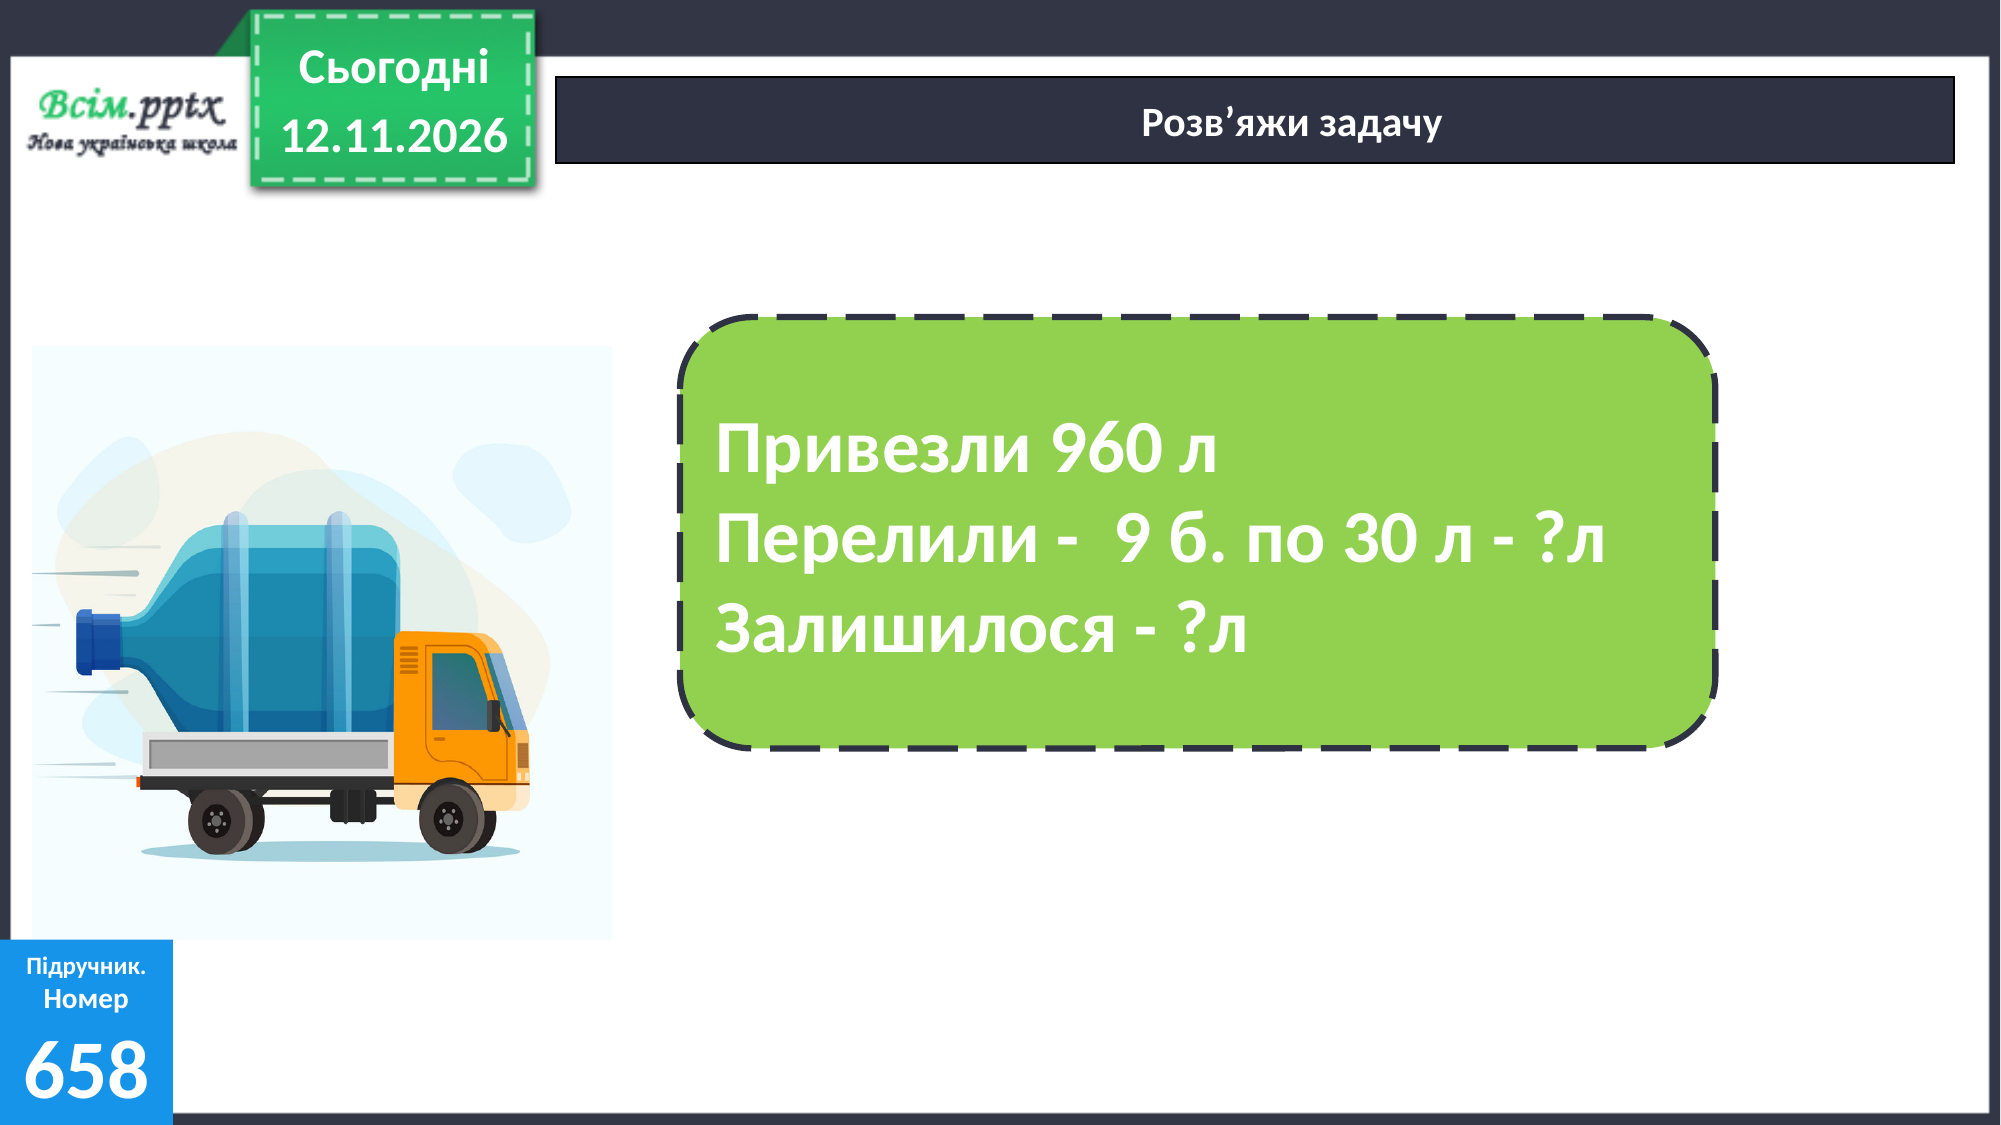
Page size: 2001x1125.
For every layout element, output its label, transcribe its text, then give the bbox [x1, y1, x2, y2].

text_box Привезли 960 л Перелили - 9 б. по 30 л - ?л Залишилося - ?л [678, 316, 1717, 750]
text_box Підручник. Номер 658 [0, 938, 174, 1125]
text_box Розв’яжи задачу [555, 76, 1955, 164]
text_box 17.05.2022 [263, 101, 524, 164]
picture [0, 0, 2001, 1125]
text_box Сьогодні [284, 26, 535, 101]
